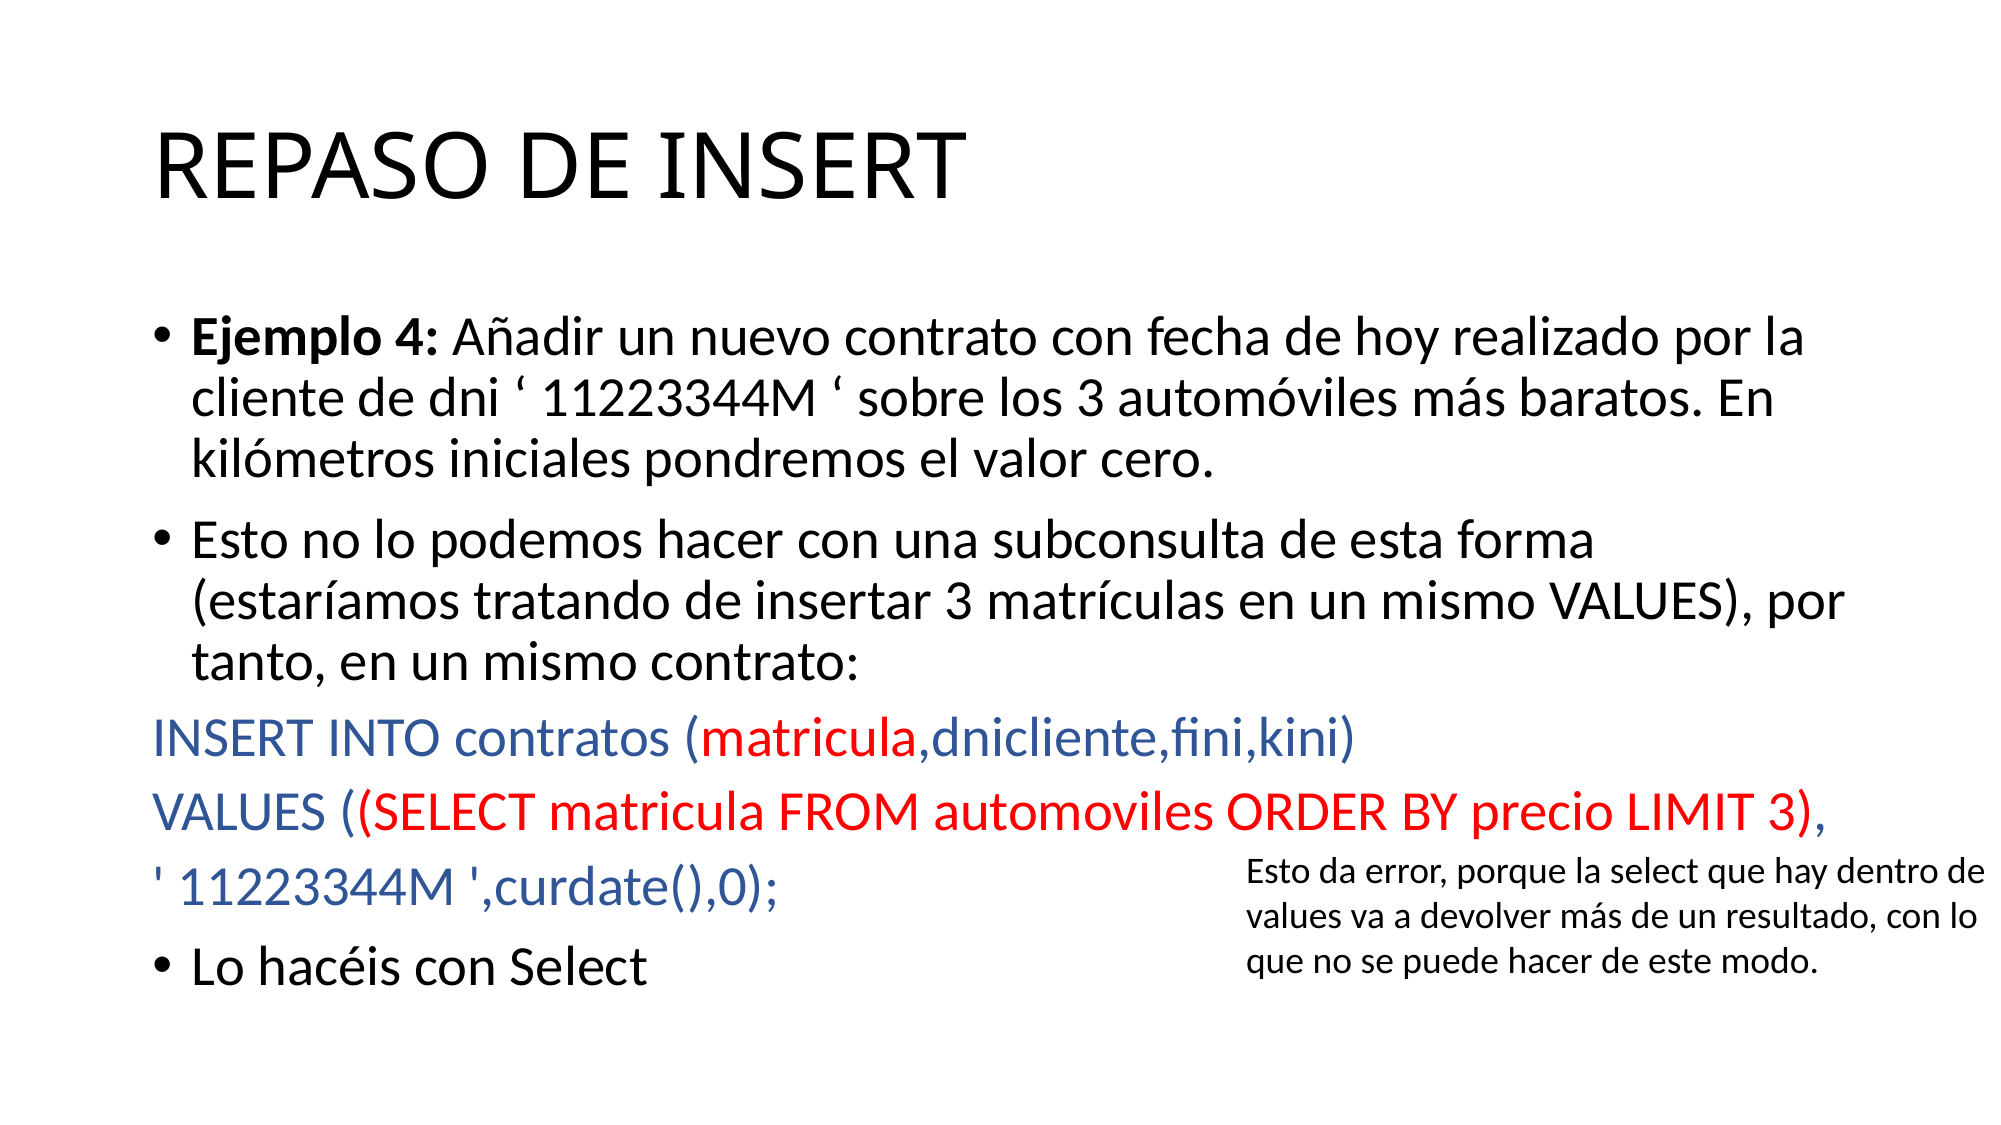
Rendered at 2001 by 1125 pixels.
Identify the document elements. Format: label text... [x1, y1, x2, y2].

title REPASO DE INSERT [137, 59, 1863, 278]
text_box Esto da error, porque la select que hay dentro de values va a devolver más de un resultado, con lo que no se puede hacer de este modo. [1231, 838, 2000, 989]
list Ejemplo 4: Añadir un nuevo contrato con fecha de hoy realizado por la cliente de dni ‘ 11223344M ‘ sobre los 3 automóviles más baratos. En kilómetros iniciales pondremos el valor cero. Esto no lo podemos hacer con una subconsulta de esta forma (estaríamos tratando de insertar 3 matrículas en un mismo VALUES), por tanto, en un mismo contrato: INSERT INTO contratos (matricula,dnicliente,fini,kini) VALUES ((SELECT matricula FROM automoviles ORDER BY precio LIMIT 3), ' 11223344M ',curdate(),0); Lo hacéis con Select [137, 299, 1863, 1014]
